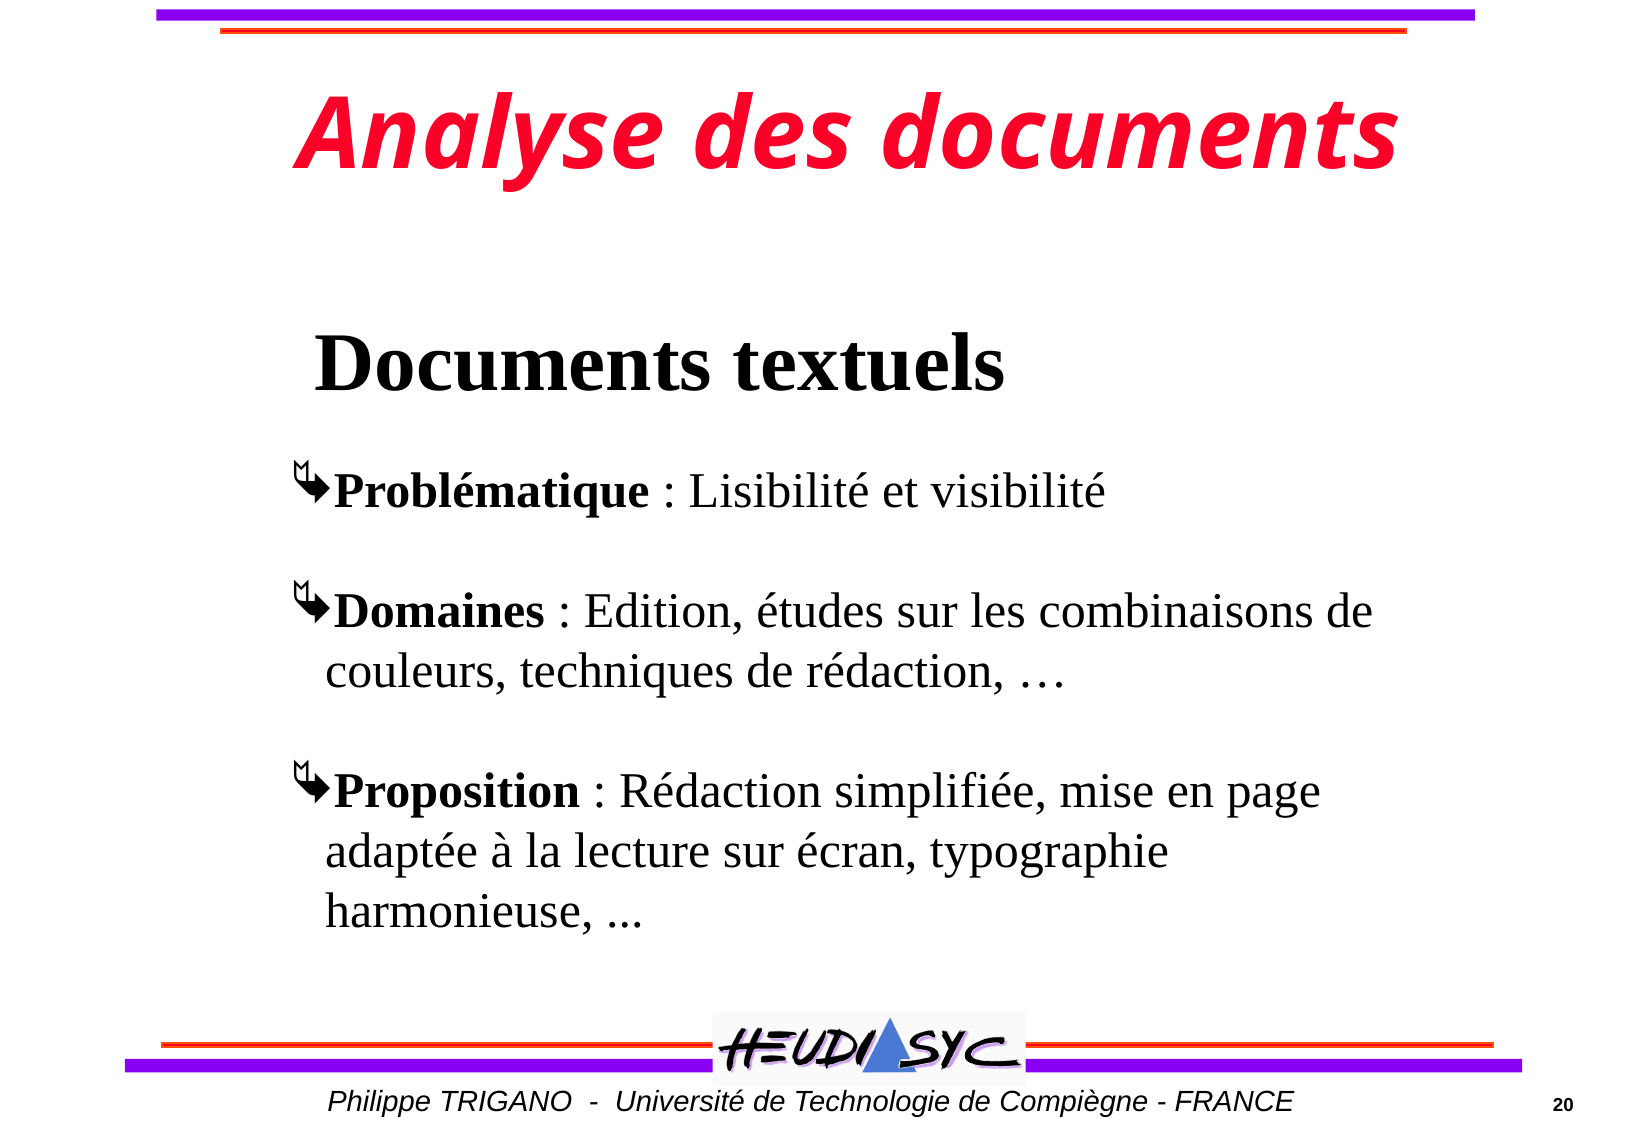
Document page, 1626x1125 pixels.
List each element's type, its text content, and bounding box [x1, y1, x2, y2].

text_box Documents textuels [300, 299, 1303, 415]
text_box Problématique : Lisibilité et visibilité Domaines : Edition, études sur les combinaisons de couleurs, techniques de rédaction, … Proposition : Rédaction simplifiée, mise en page adaptée à la lecture sur écran, typographie harmonieuse, ... [275, 449, 1427, 945]
title Analyse des documents [274, 61, 1426, 226]
